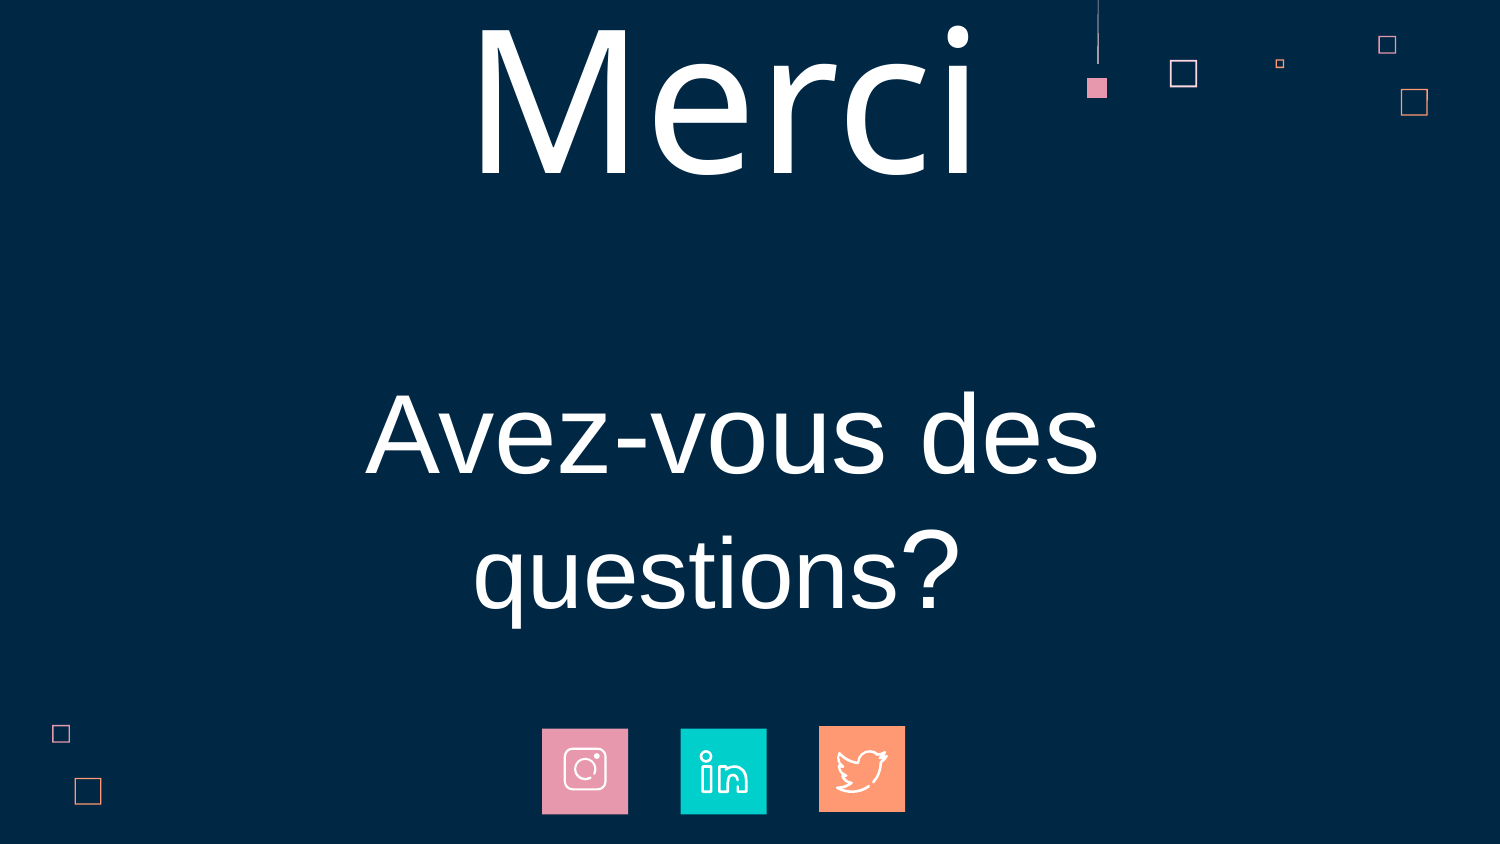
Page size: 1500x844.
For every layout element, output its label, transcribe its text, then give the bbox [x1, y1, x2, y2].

text_box Avez-vous des questions? [180, 353, 1286, 639]
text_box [541, 725, 906, 815]
text_box Merci [410, 0, 1038, 229]
